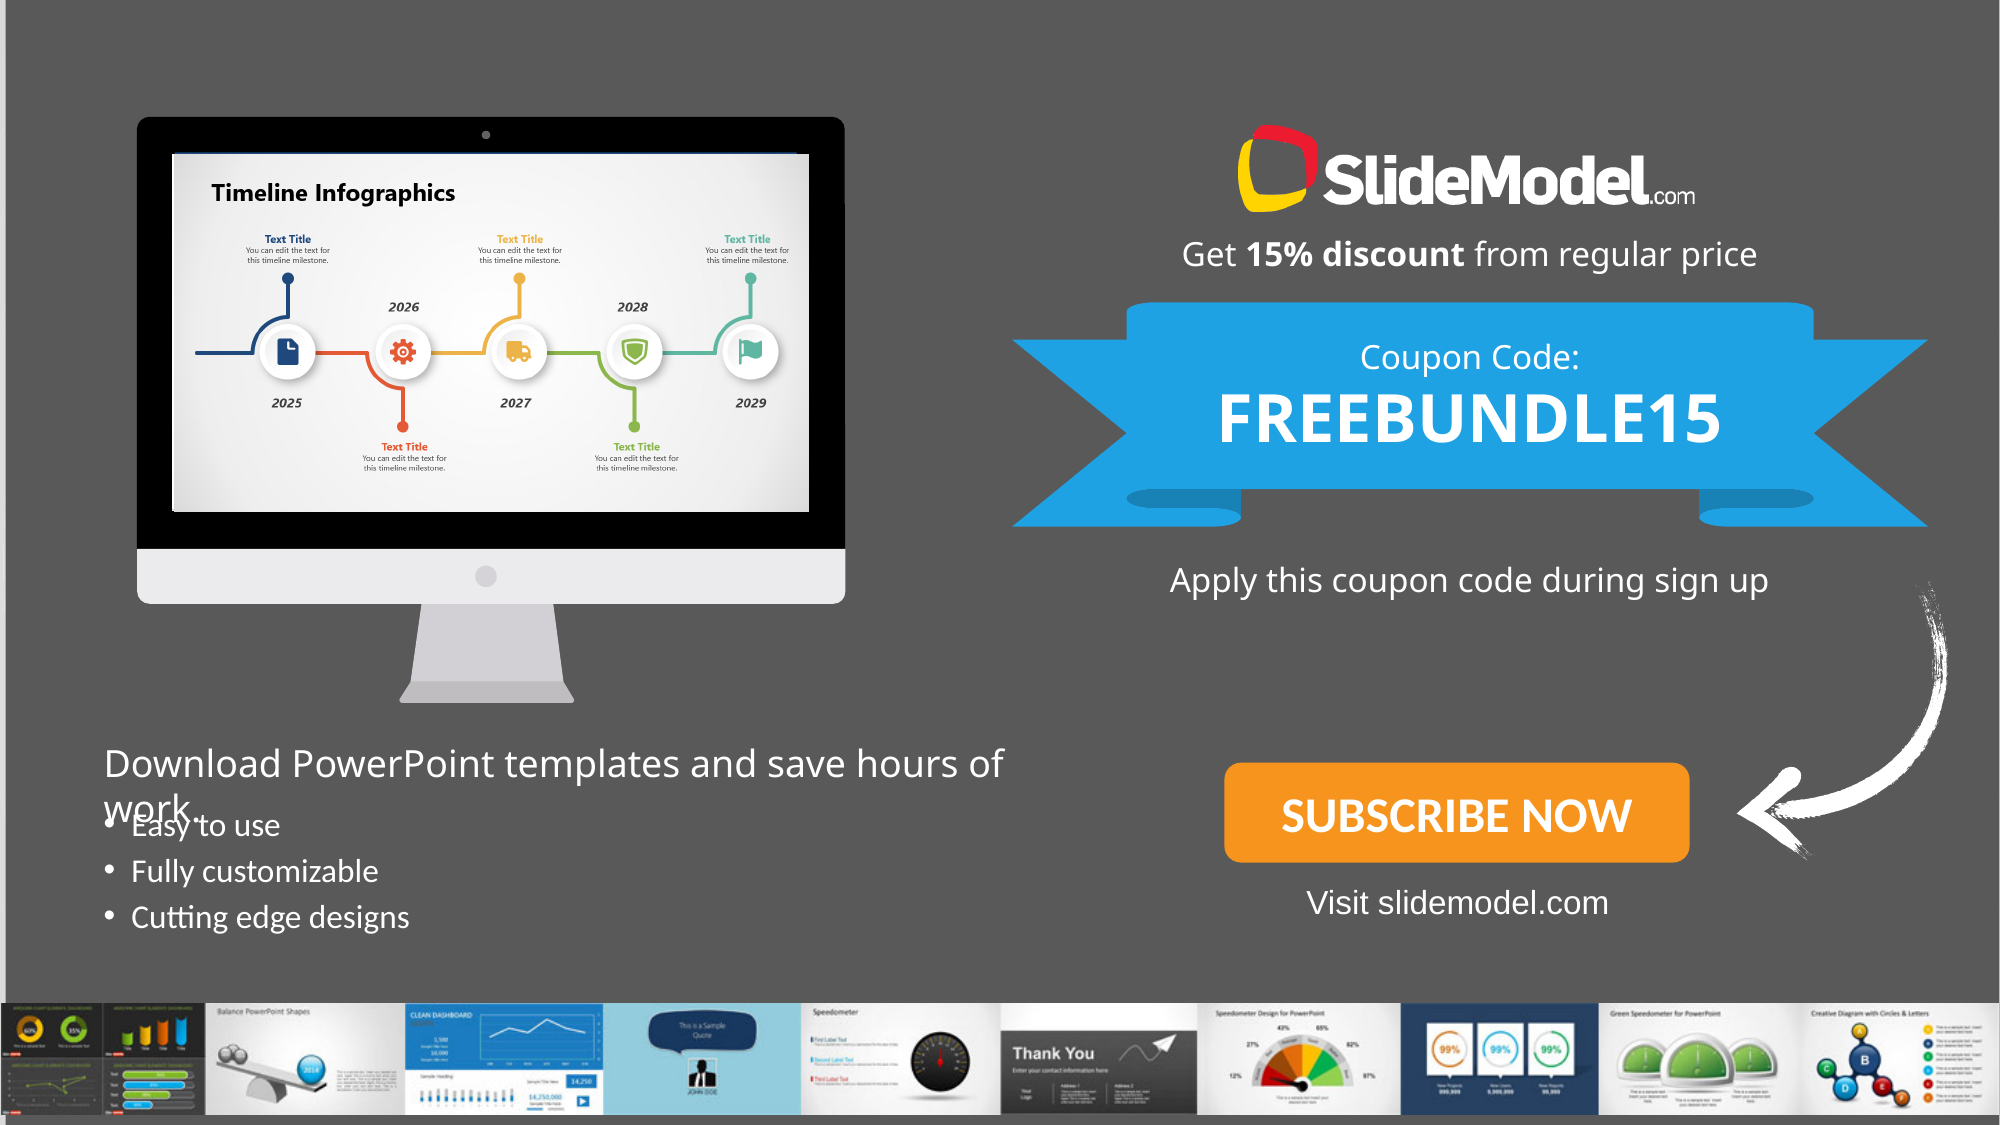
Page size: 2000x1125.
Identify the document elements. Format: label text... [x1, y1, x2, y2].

text_box [1929, 587, 1937, 601]
text_box Download PowerPoint templates and save hours of work. [88, 732, 1059, 838]
text_box [4, 0, 2000, 1002]
text_box [1010, 300, 1931, 529]
text_box SUBSCRIBE NOW [1222, 760, 1692, 865]
picture [172, 154, 809, 512]
text_box [1736, 594, 1949, 861]
picture [0, 1003, 1999, 1115]
text_box Visit slidemodel.com [1247, 874, 1669, 928]
text_box Coupon Code: FREEBUNDLE15 [1173, 328, 1768, 464]
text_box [136, 116, 846, 704]
text_box Apply this coupon code during sign up [1129, 551, 1811, 607]
text_box Get 15% discount from regular price [1058, 225, 1882, 280]
picture [1237, 125, 1696, 213]
text_box Easy to use Fully customizable Cutting edge designs [88, 838, 863, 943]
